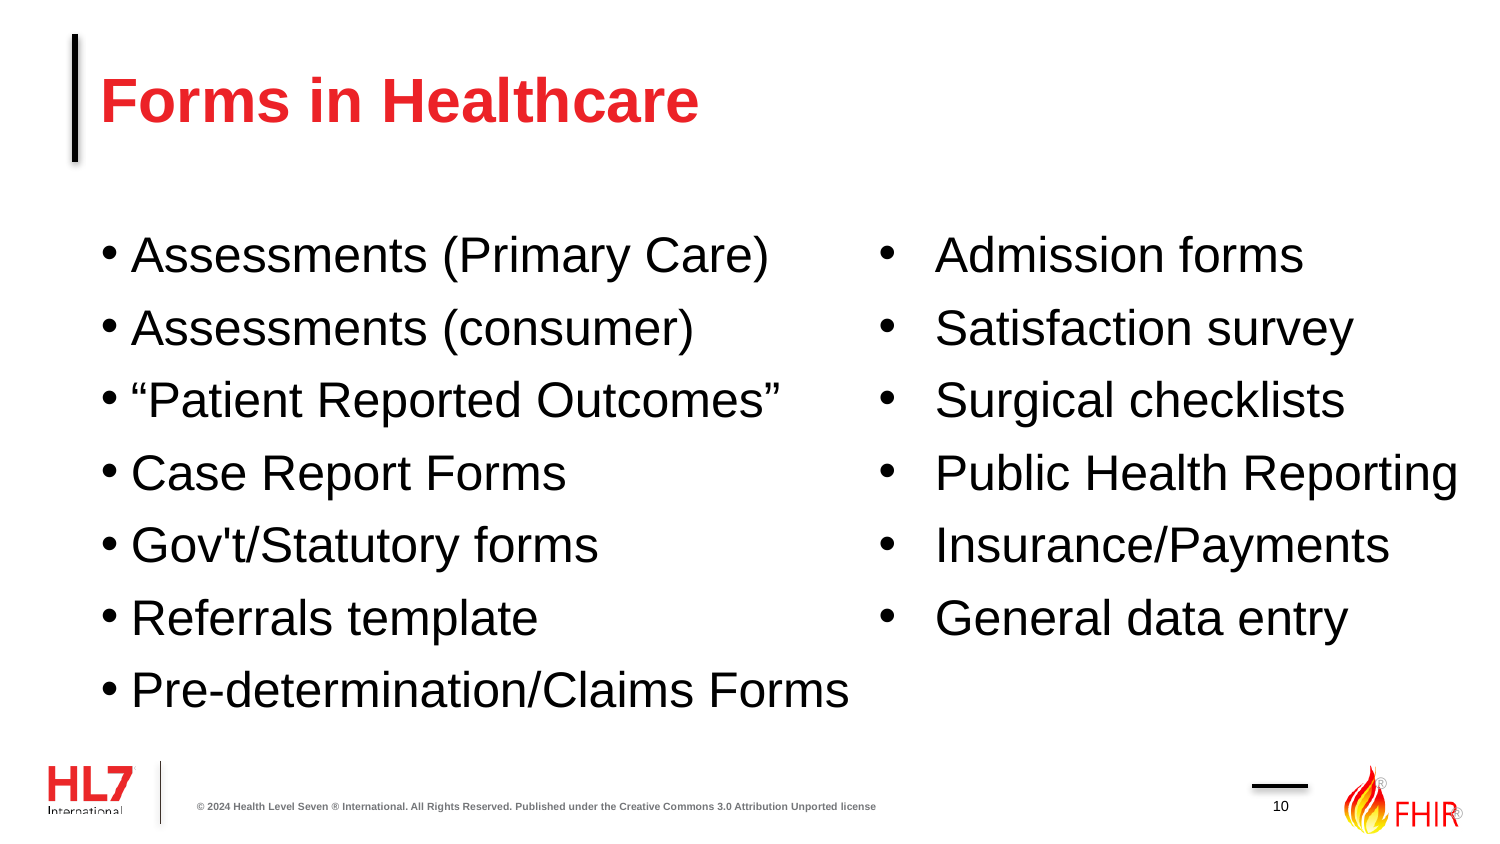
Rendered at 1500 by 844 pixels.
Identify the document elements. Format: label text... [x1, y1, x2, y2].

picture [1339, 760, 1463, 837]
text_box Admission forms Satisfaction survey Surgical checklists Public Health Reporting Insurance/Payments General data entry [878, 222, 1500, 743]
footer © 2024 Health Level Seven ® International. All Rights Reserved. Published under the Creative Commons 3.0 Attribution Unported license [196, 786, 941, 813]
slide_number 10 [1258, 786, 1304, 814]
list Assessments (Primary Care) Assessments (consumer) “Patient Reported Outcomes” Case Report Forms Gov't/Statutory forms Referrals template Pre-determination/Claims Forms [100, 222, 878, 731]
title Forms in Healthcare [100, 33, 1451, 163]
